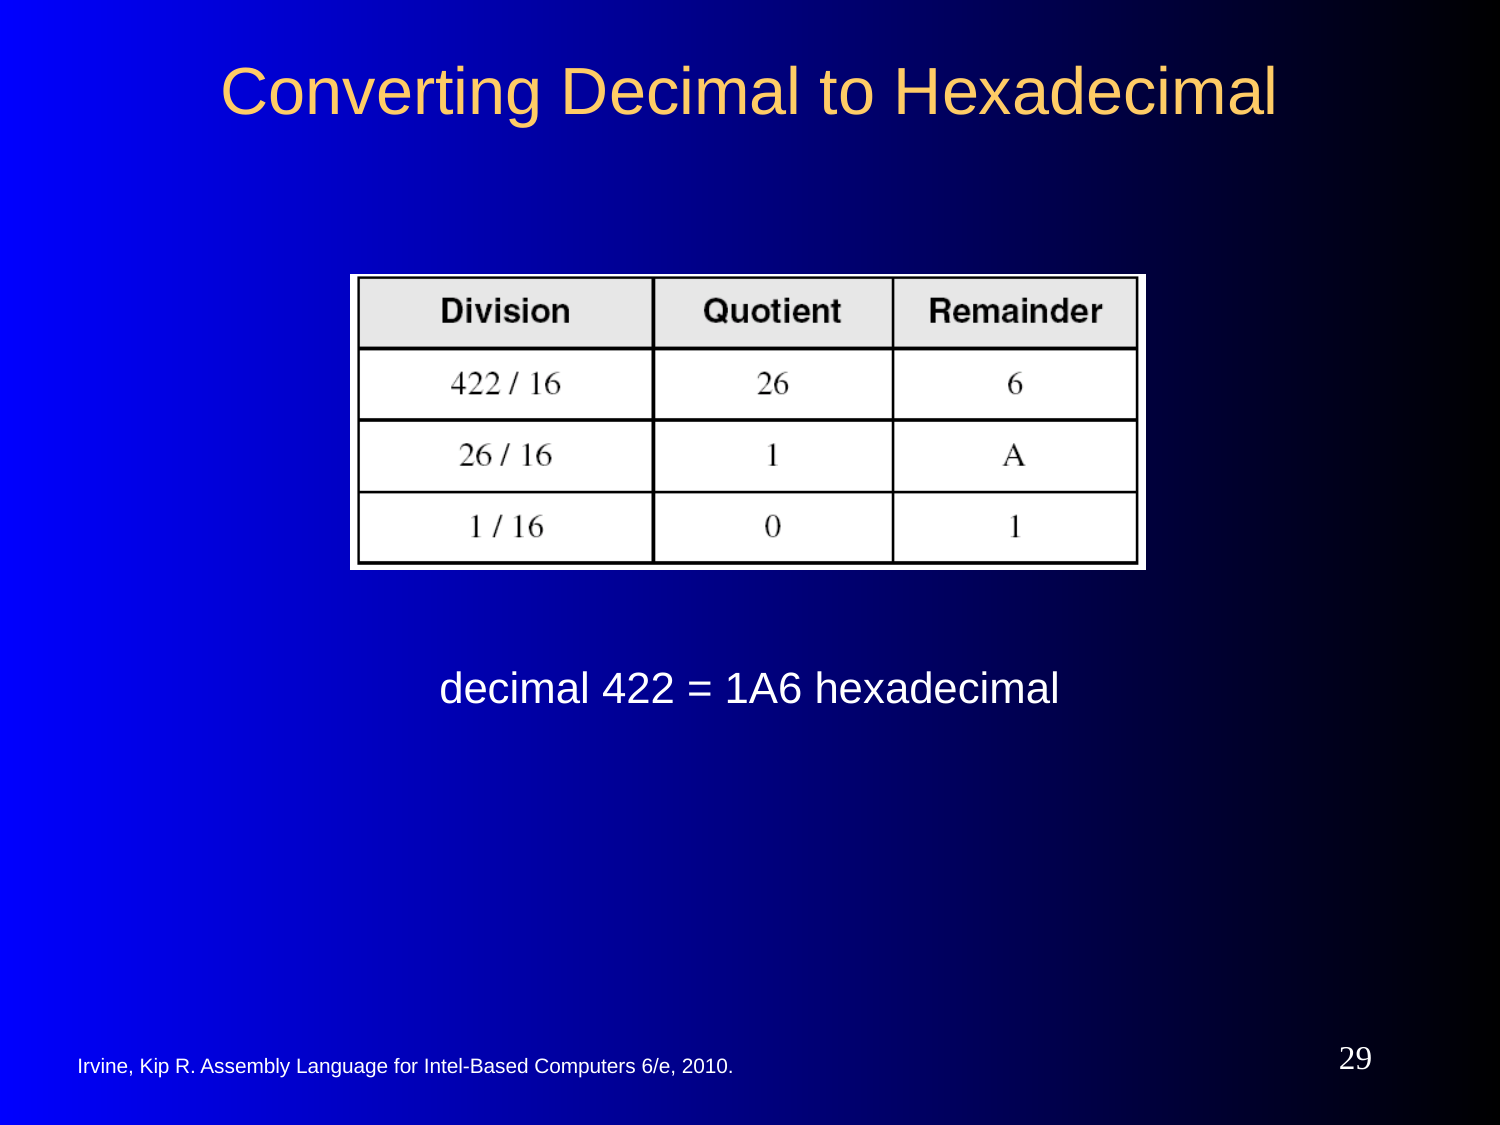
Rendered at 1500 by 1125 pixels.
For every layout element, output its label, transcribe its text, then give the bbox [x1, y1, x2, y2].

footer Irvine, Kip R. Assembly Language for Intel-Based Computers 6/e, 2010. [62, 1039, 776, 1091]
text_box decimal 422 = 1A6 hexadecimal [312, 637, 1188, 735]
picture [349, 274, 1146, 571]
slide_number 29 [1224, 1024, 1388, 1088]
title Converting Decimal to Hexadecimal [112, 37, 1388, 138]
